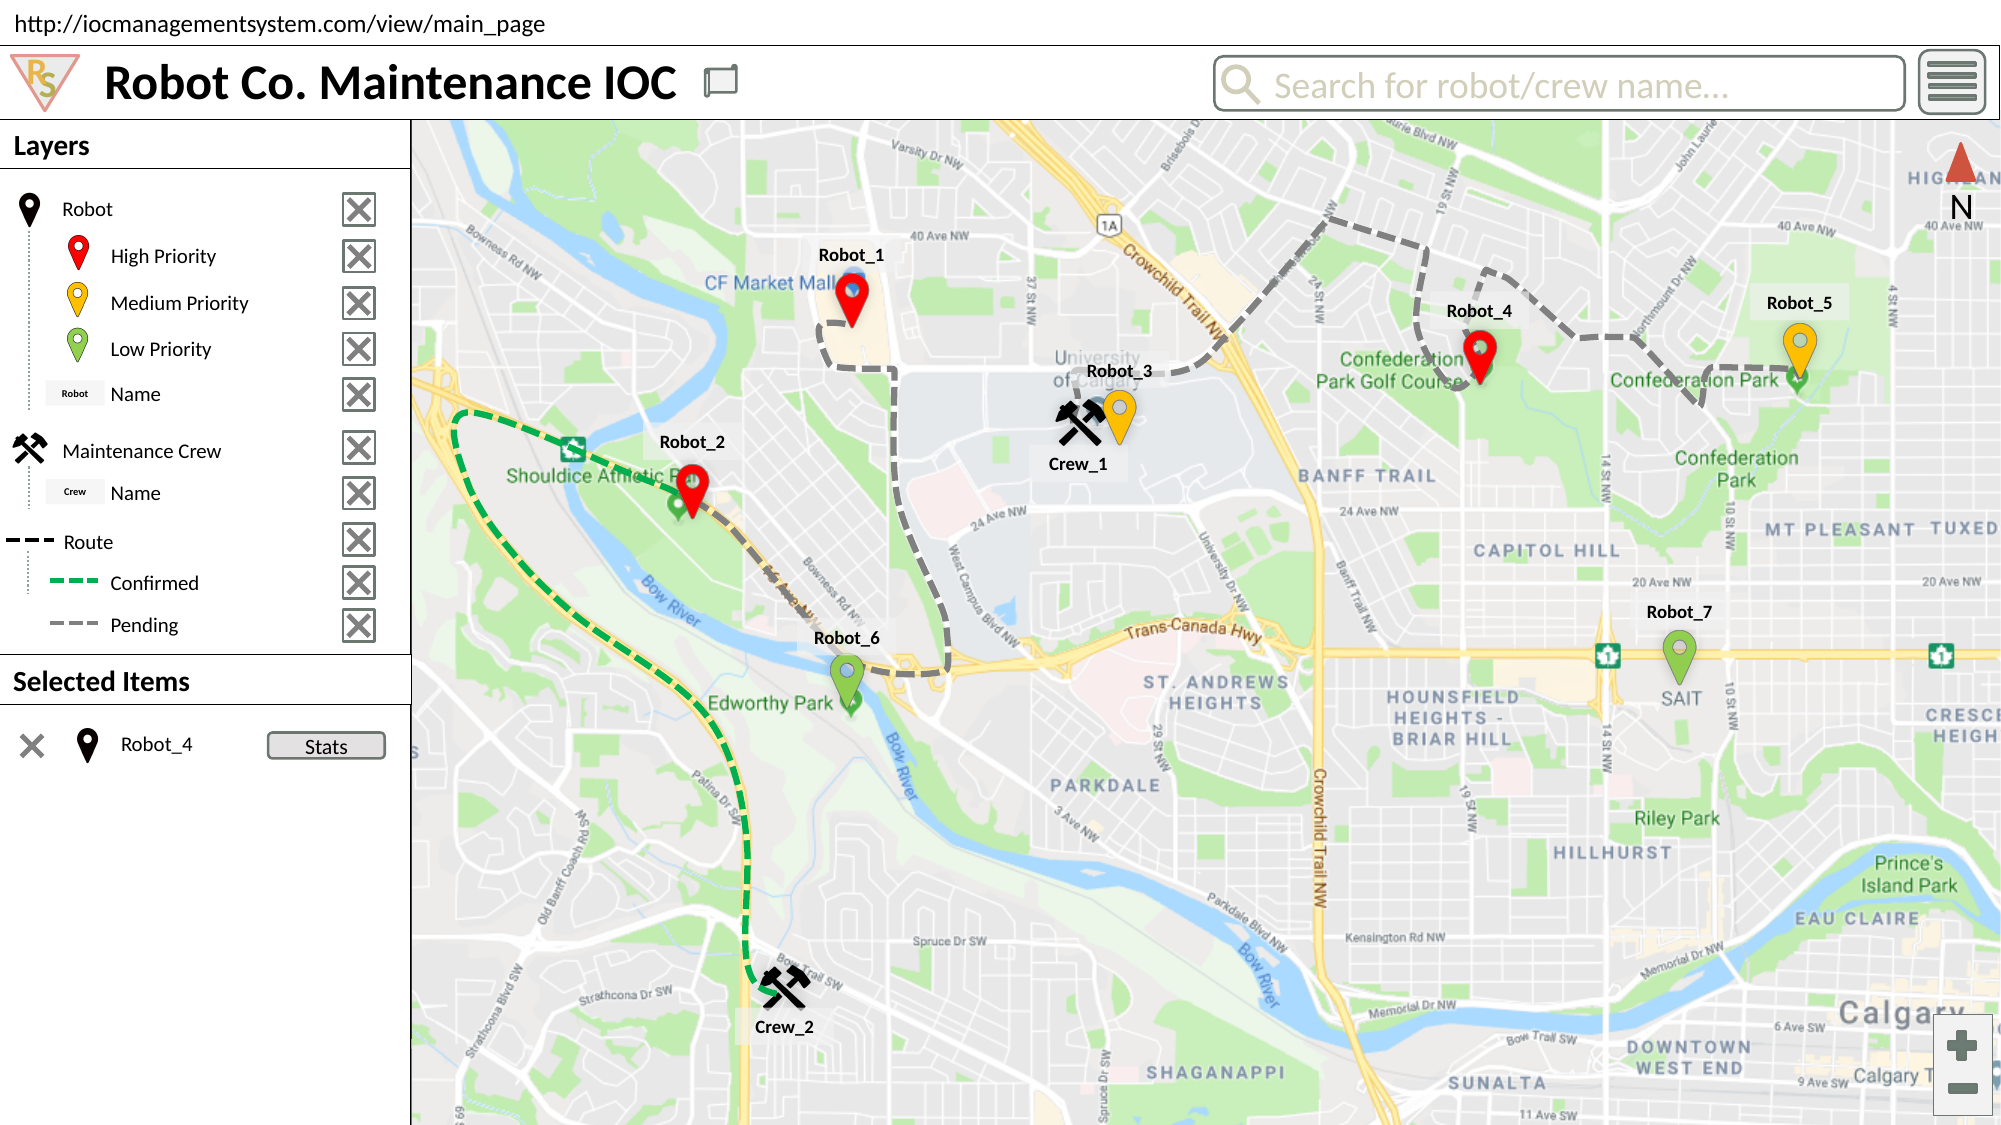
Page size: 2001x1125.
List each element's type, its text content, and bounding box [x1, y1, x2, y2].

text_box [28, 239, 54, 414]
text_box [11, 720, 557, 770]
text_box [45, 372, 547, 416]
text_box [5, 185, 499, 235]
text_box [11, 427, 499, 471]
text_box http://iocmanagementsystem.com/view/main_page [0, 0, 2000, 44]
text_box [10, 38, 80, 112]
text_box Route [48, 523, 409, 561]
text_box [54, 228, 547, 274]
text_box [0, 705, 409, 1125]
text_box [342, 523, 376, 557]
text_box [28, 476, 49, 520]
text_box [53, 320, 546, 370]
text_box Selected Items [0, 654, 409, 705]
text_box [48, 540, 58, 547]
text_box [53, 275, 547, 319]
text_box Robot Co. Maintenance IOC [89, 42, 714, 118]
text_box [45, 471, 547, 515]
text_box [49, 561, 547, 602]
text_box [28, 554, 34, 597]
text_box [345, 526, 373, 554]
text_box [81, 44, 409, 120]
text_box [49, 603, 547, 647]
text_box [8, 542, 48, 548]
text_box [703, 63, 738, 98]
text_box Layers [0, 120, 409, 169]
text_box [714, 44, 2000, 107]
picture [410, 109, 2001, 1125]
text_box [1222, 66, 1260, 104]
text_box Search for robot/crew name… [1213, 54, 1907, 106]
text_box [0, 169, 409, 654]
text_box [0, 44, 13, 120]
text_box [1918, 49, 1986, 115]
